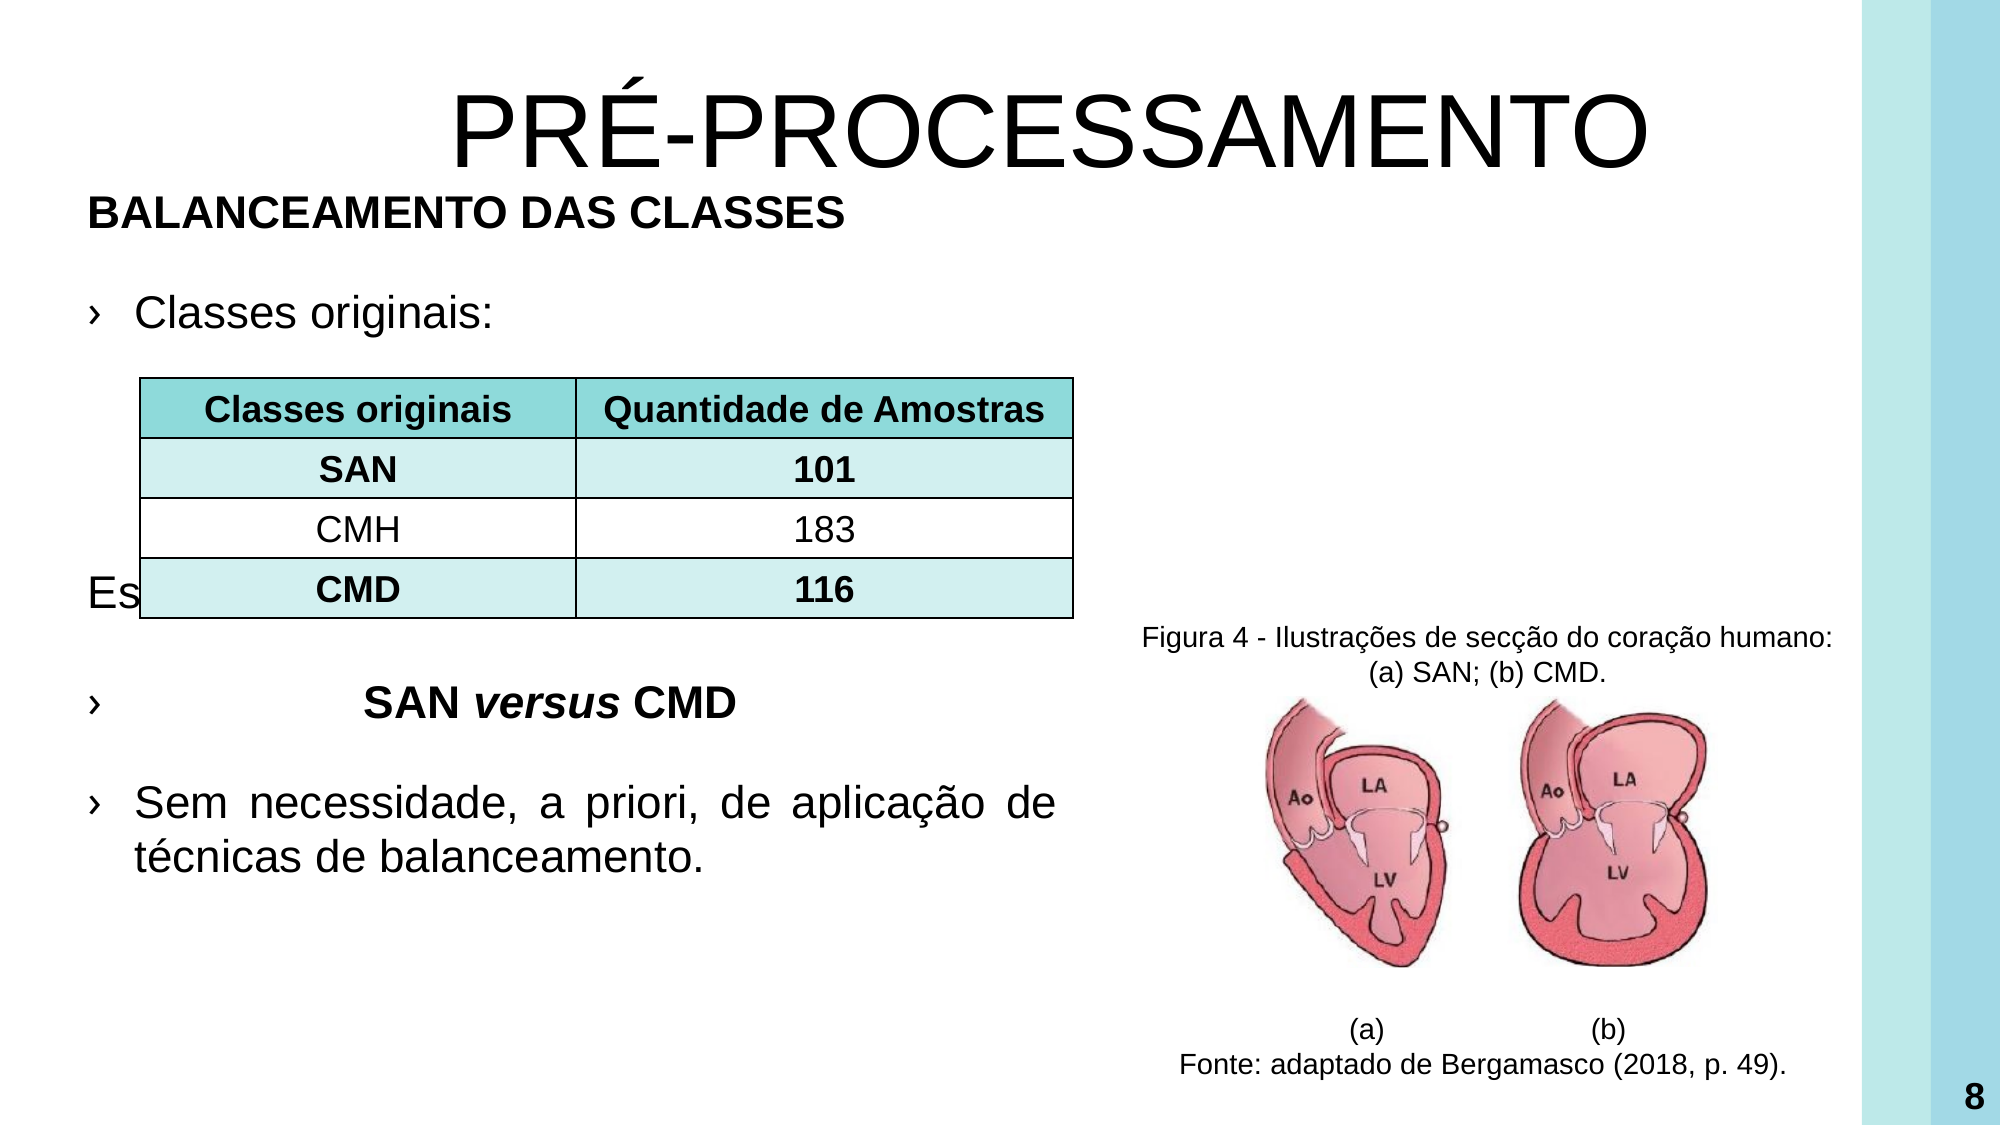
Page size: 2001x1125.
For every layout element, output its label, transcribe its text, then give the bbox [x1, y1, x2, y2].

text_box PRÉ-PROCESSAMENTO [101, 55, 2000, 175]
table_cell 183 [577, 499, 1072, 557]
picture [1250, 696, 1462, 969]
picture [1506, 696, 1718, 968]
text_box (a) (b) Fonte: adaptado de Bergamasco (2018, p. 49). [1122, 1003, 1854, 1088]
text_box Figura 4 - Ilustrações de secção do coração humano: (a) SAN; (b) CMD. [1122, 611, 1854, 696]
table_header Quantidade de Amostras [577, 379, 1072, 437]
table_header Classes originais [141, 379, 575, 437]
table_cell 101 [577, 439, 1072, 497]
table_cell CMH [141, 499, 575, 557]
table_cell SAN [141, 439, 575, 497]
table_cell CMD [141, 559, 575, 617]
table_cell 116 [577, 559, 1072, 617]
text_box BALANCEAMENTO DAS CLASSES Classes originais: Estratégia adotada (inicialmente): SAN versus CMD Sem necessidade, a priori, de aplicação de técnicas de balanceamento. [72, 174, 1073, 960]
